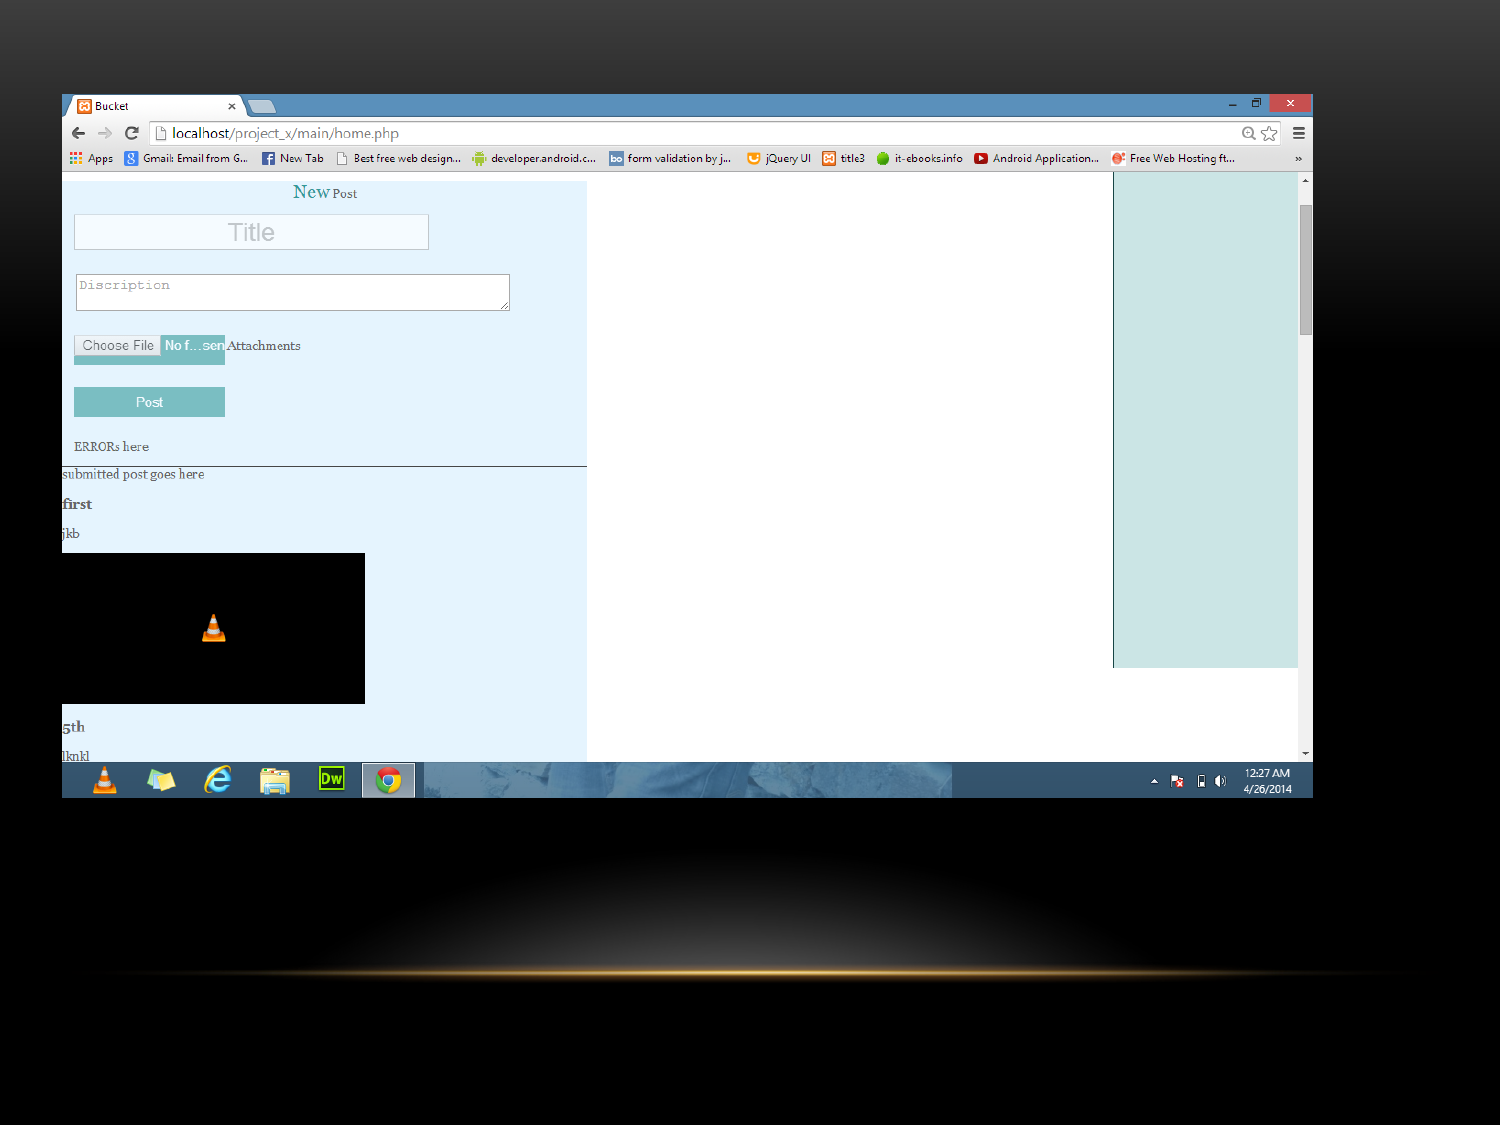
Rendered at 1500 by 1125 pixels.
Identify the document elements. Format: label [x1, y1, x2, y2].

list [62, 94, 1313, 798]
picture [0, 0, 1500, 1125]
